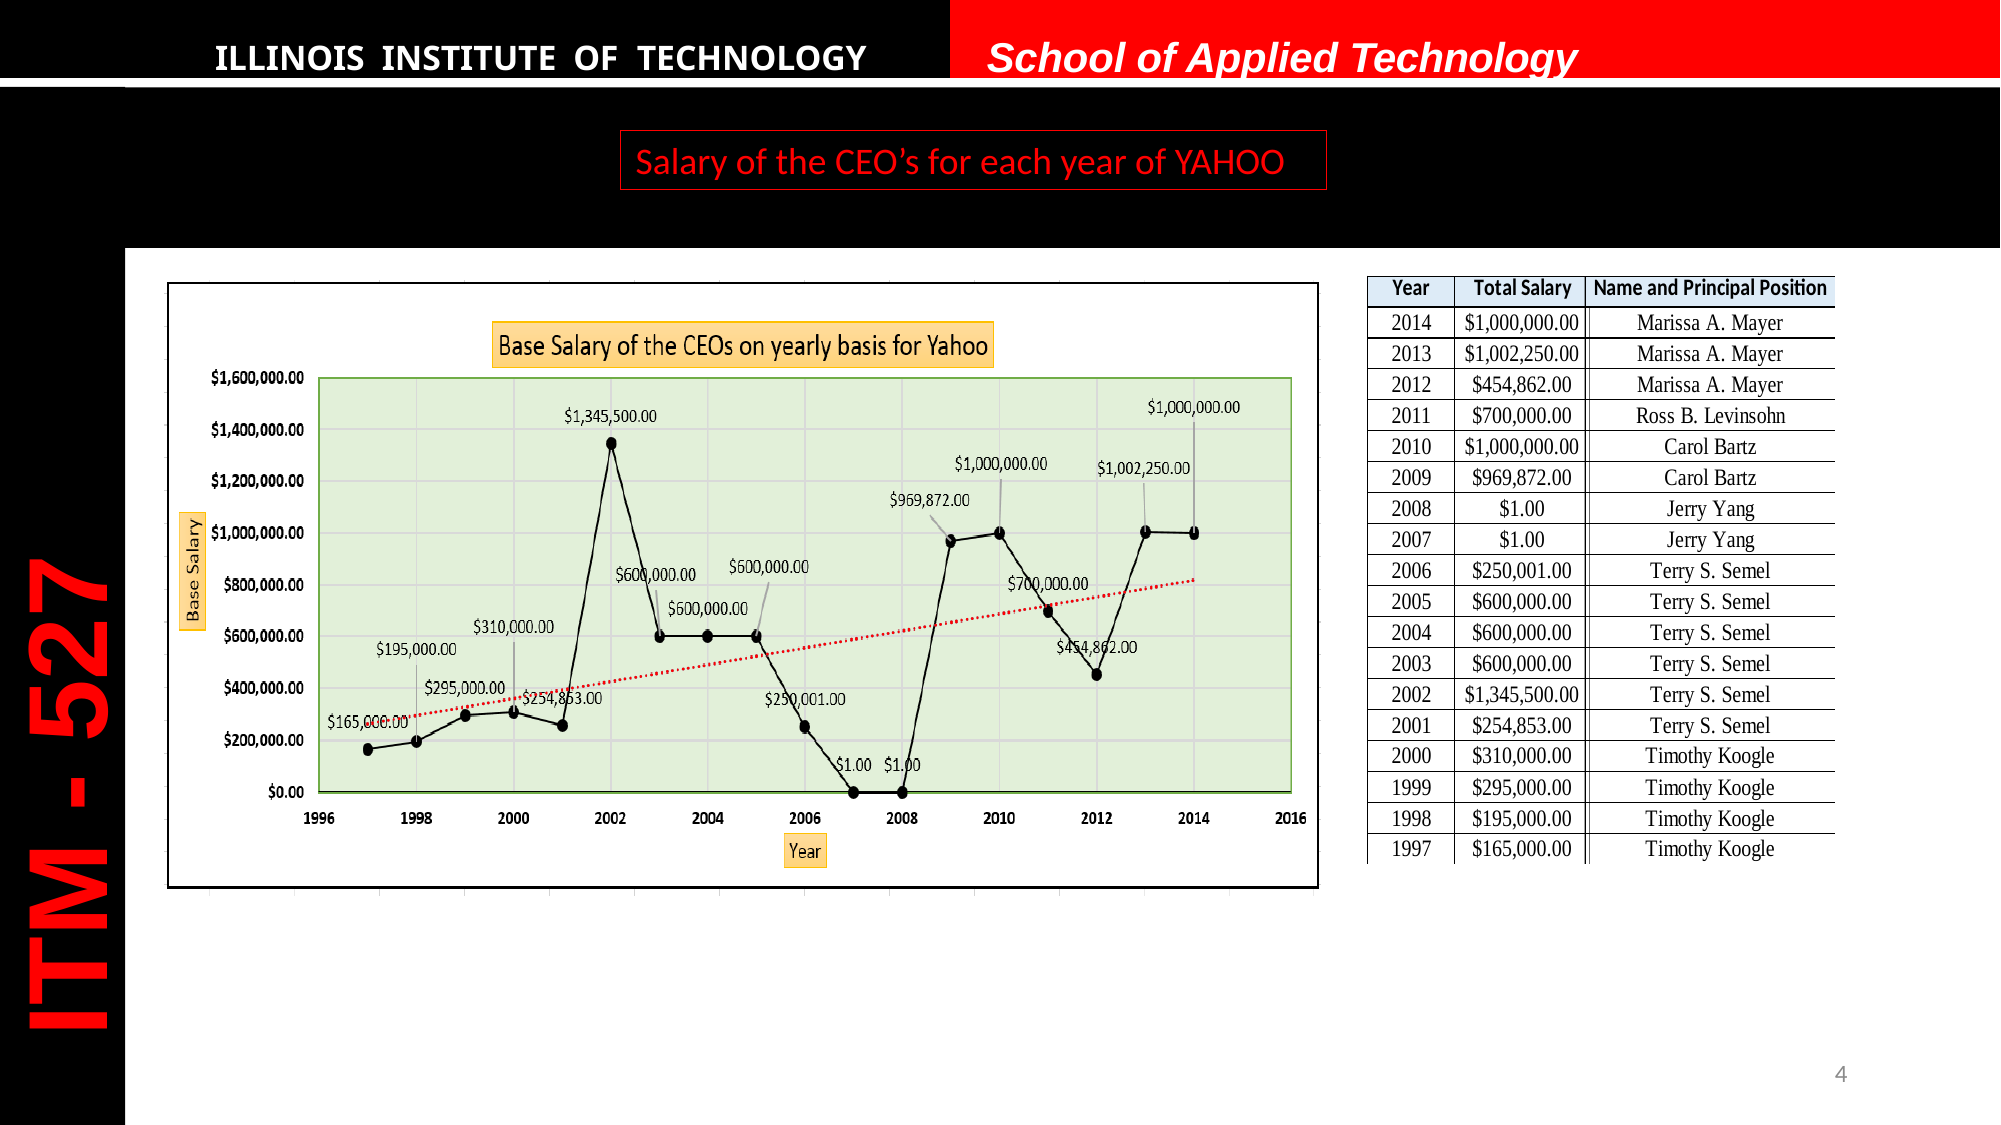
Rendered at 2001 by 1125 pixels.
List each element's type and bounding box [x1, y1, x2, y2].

picture [164, 281, 1321, 896]
text_box [1366, 275, 1836, 865]
text_box [0, 0, 2000, 1125]
